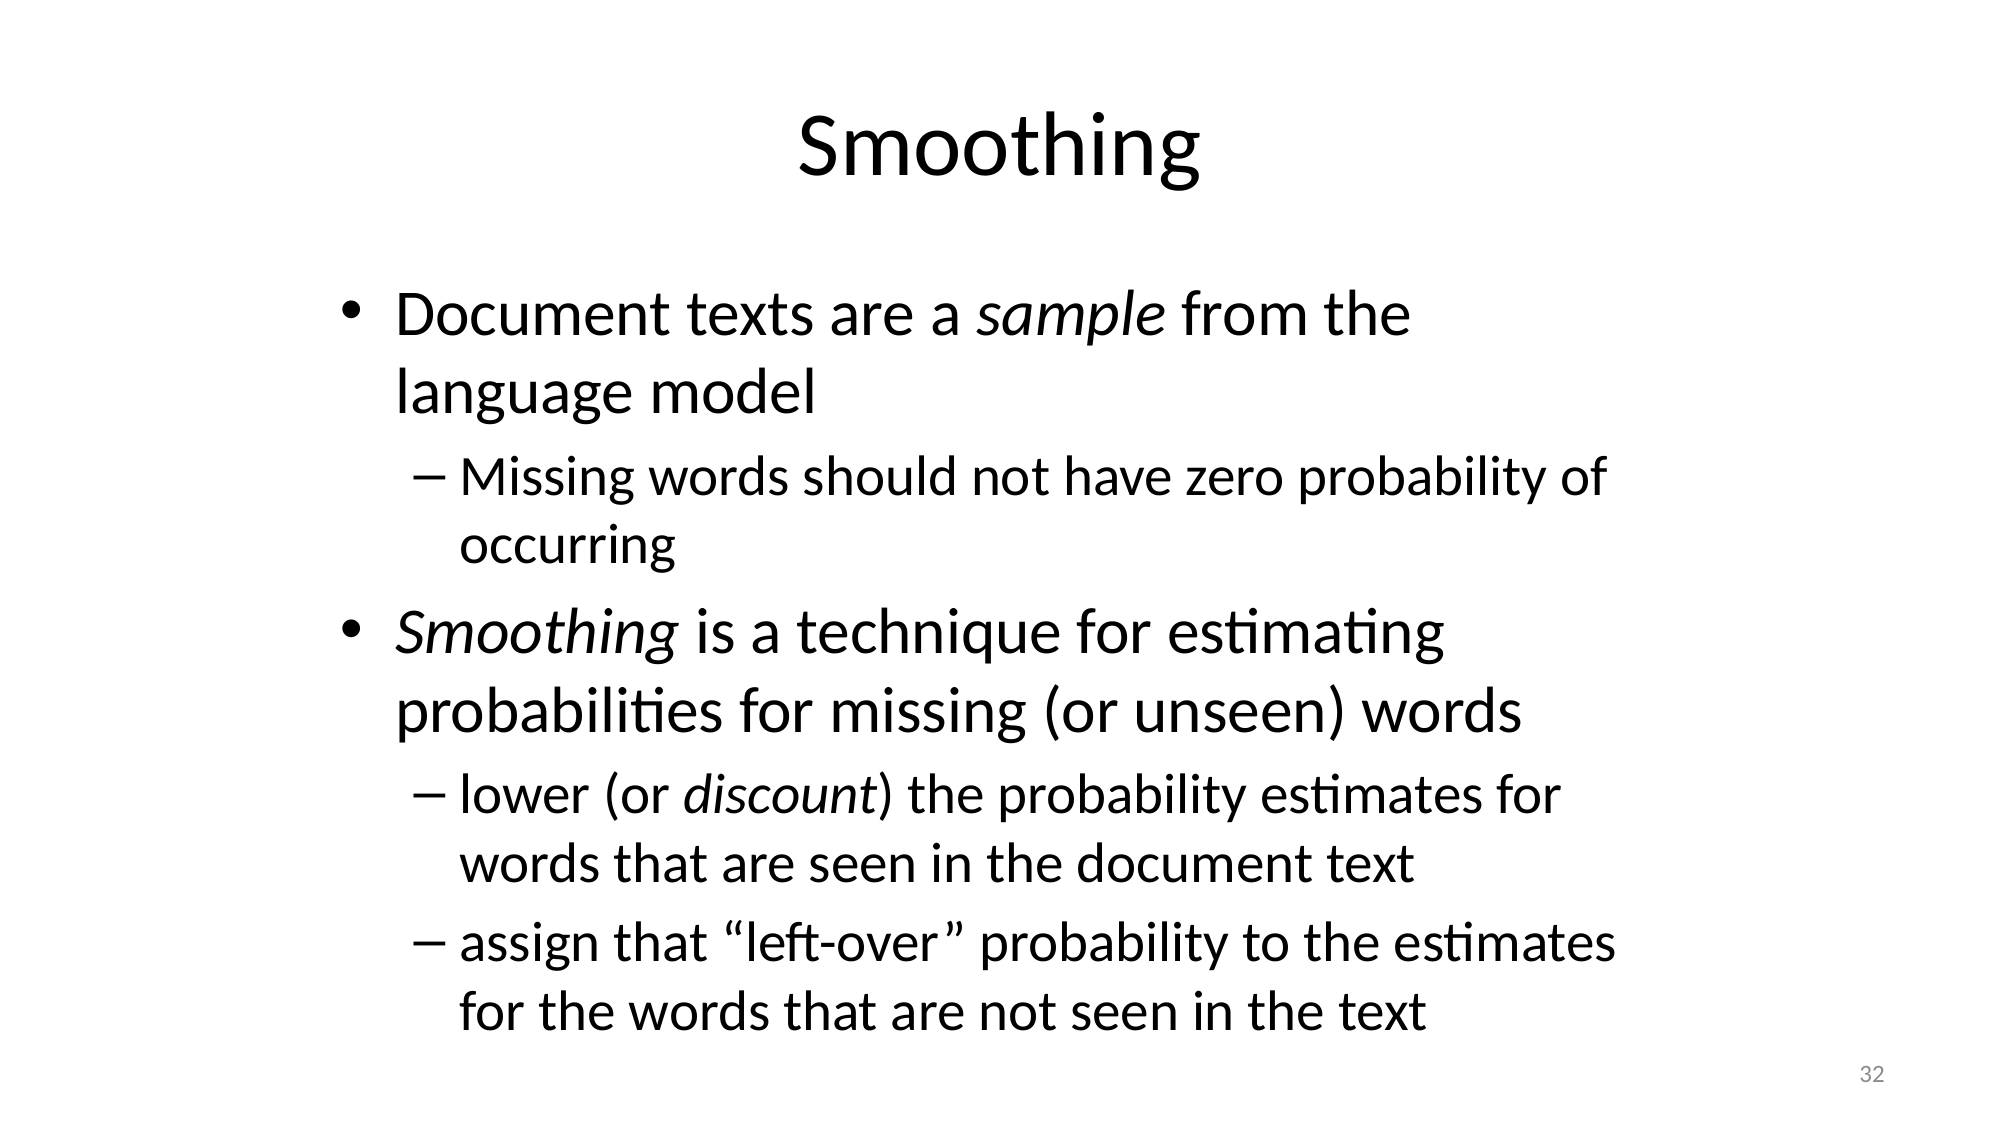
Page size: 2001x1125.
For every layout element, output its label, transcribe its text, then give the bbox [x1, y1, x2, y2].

slide_number 32 [1433, 1042, 1900, 1103]
title Smoothing [99, 45, 1900, 233]
list Document texts are a sample from the language model Missing words should not have zero probability of occurring Smoothing is a technique for estimating probabilities for missing (or unseen) words lower (or discount) the probability estimates for words that are seen in the document text assign that “left-over” probability to the estimates for the words that are not seen in the text [324, 262, 1675, 1050]
